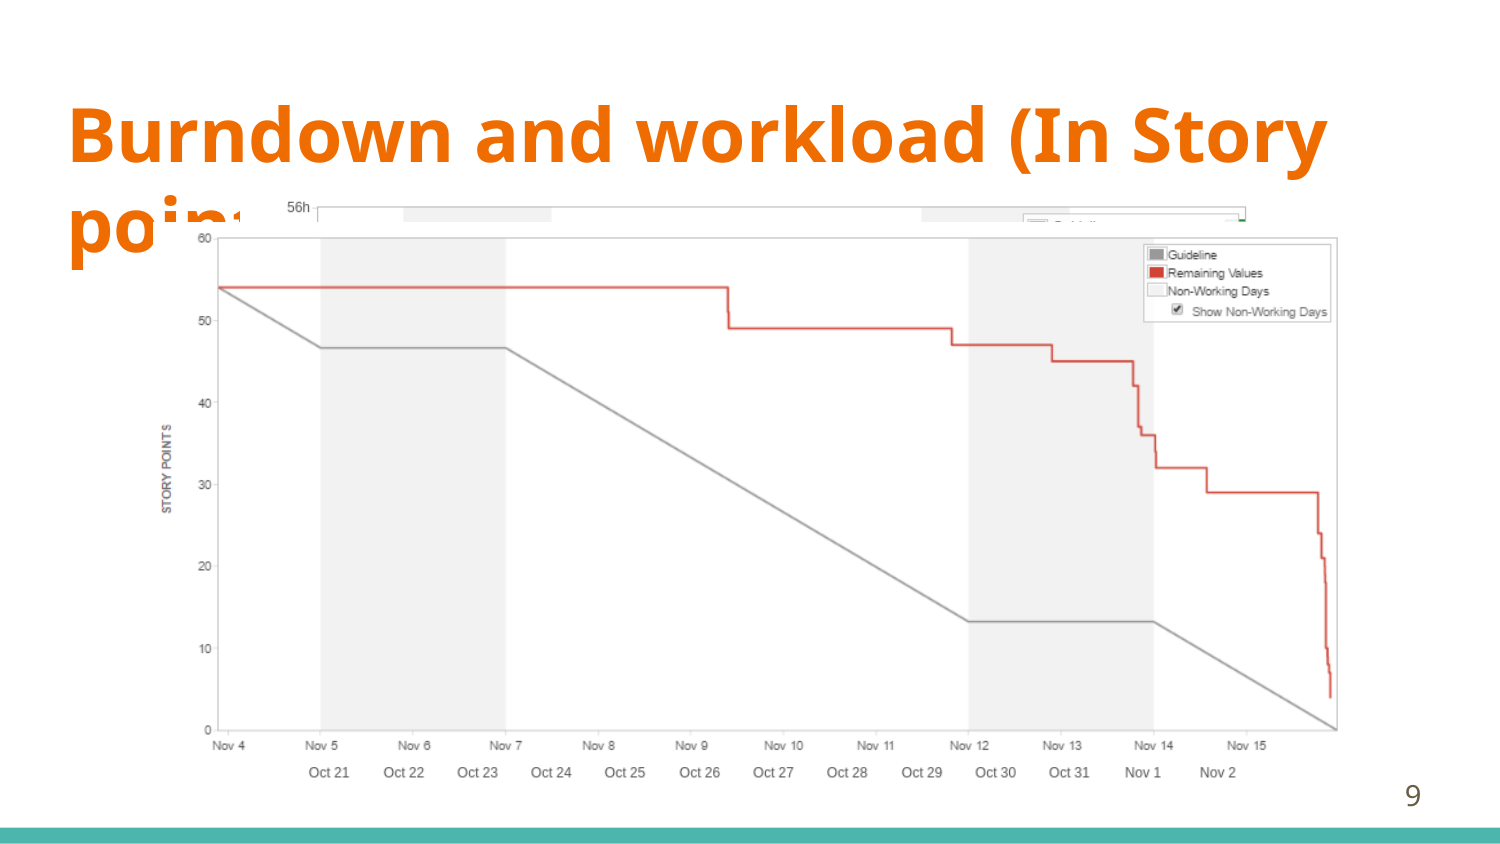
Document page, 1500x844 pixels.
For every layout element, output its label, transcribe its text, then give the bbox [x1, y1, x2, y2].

slide_number ‹#› [1389, 764, 1480, 830]
title Burndown and workload (In Story points) [51, 72, 1449, 189]
picture [153, 188, 1347, 796]
